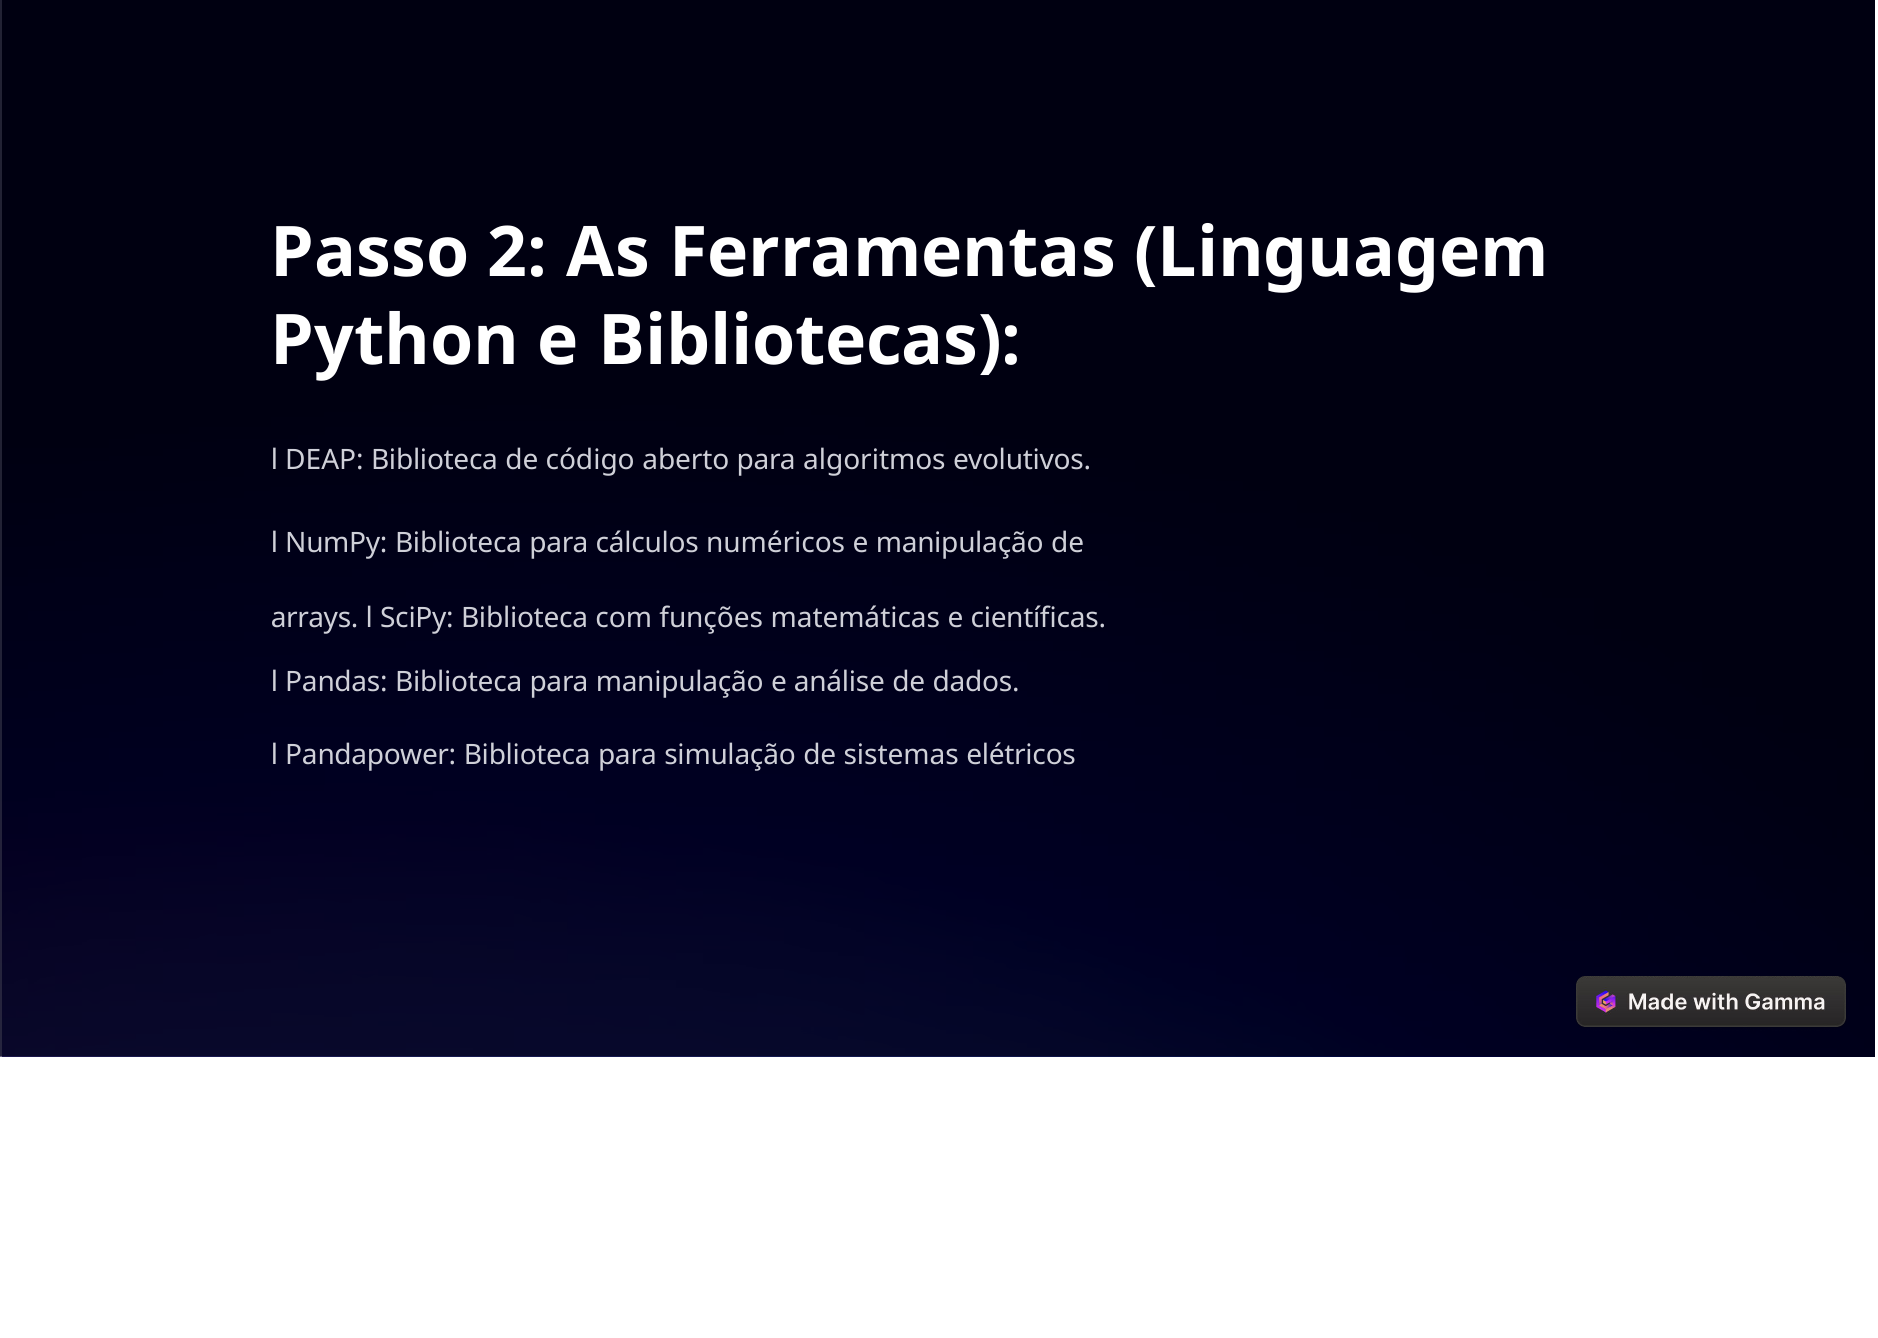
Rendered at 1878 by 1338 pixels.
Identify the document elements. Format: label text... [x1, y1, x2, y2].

title Passo 2: As Ferramentas (Linguagem Python e Bibliotecas): [252, 68, 1623, 427]
text_box l DEAP: Biblioteca de código aberto para algoritmos evolutivos. l NumPy: Biblioteca para cálculos numéricos e manipulação de arrays. l SciPy: Biblioteca com funções matemáticas e científicas. l Pandas: Biblioteca para manipulação e análise de dados. l Pandapower: Biblioteca para simulação de sistemas elétricos [268, 439, 1148, 771]
picture [1566, 966, 1855, 1036]
